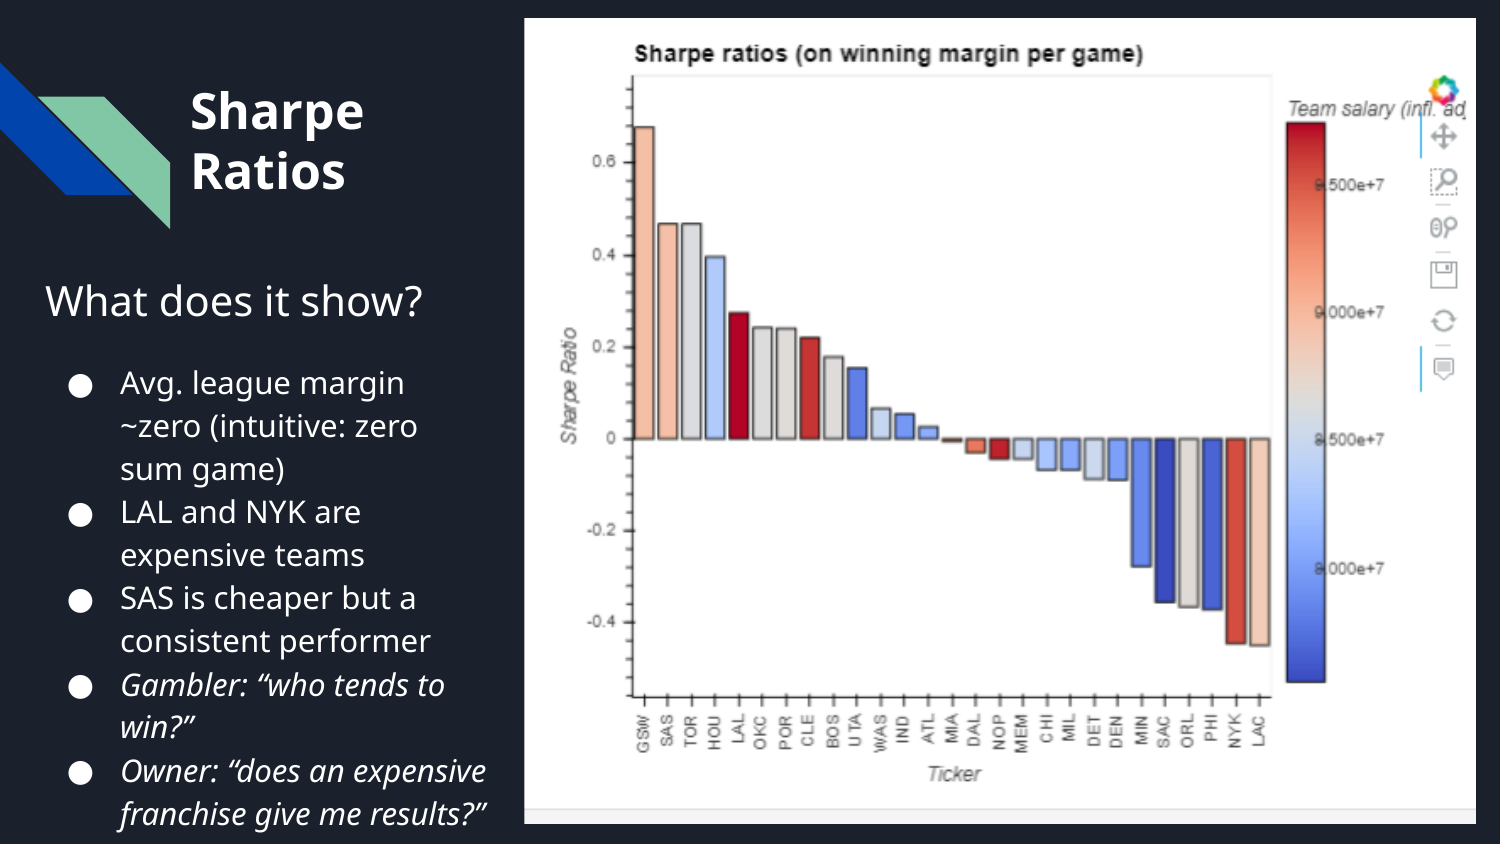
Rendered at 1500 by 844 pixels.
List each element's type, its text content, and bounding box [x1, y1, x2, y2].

title Sharpe Ratios [175, 64, 518, 215]
text_box What does it show? Avg. league margin ~zero (intuitive: zero sum game) LAL and NYK are expensive teams SAS is cheaper but a consistent performer Gambler: “who tends to win?” Owner: “does an expensive franchise give me results?” [29, 251, 505, 713]
picture [524, 18, 1477, 824]
